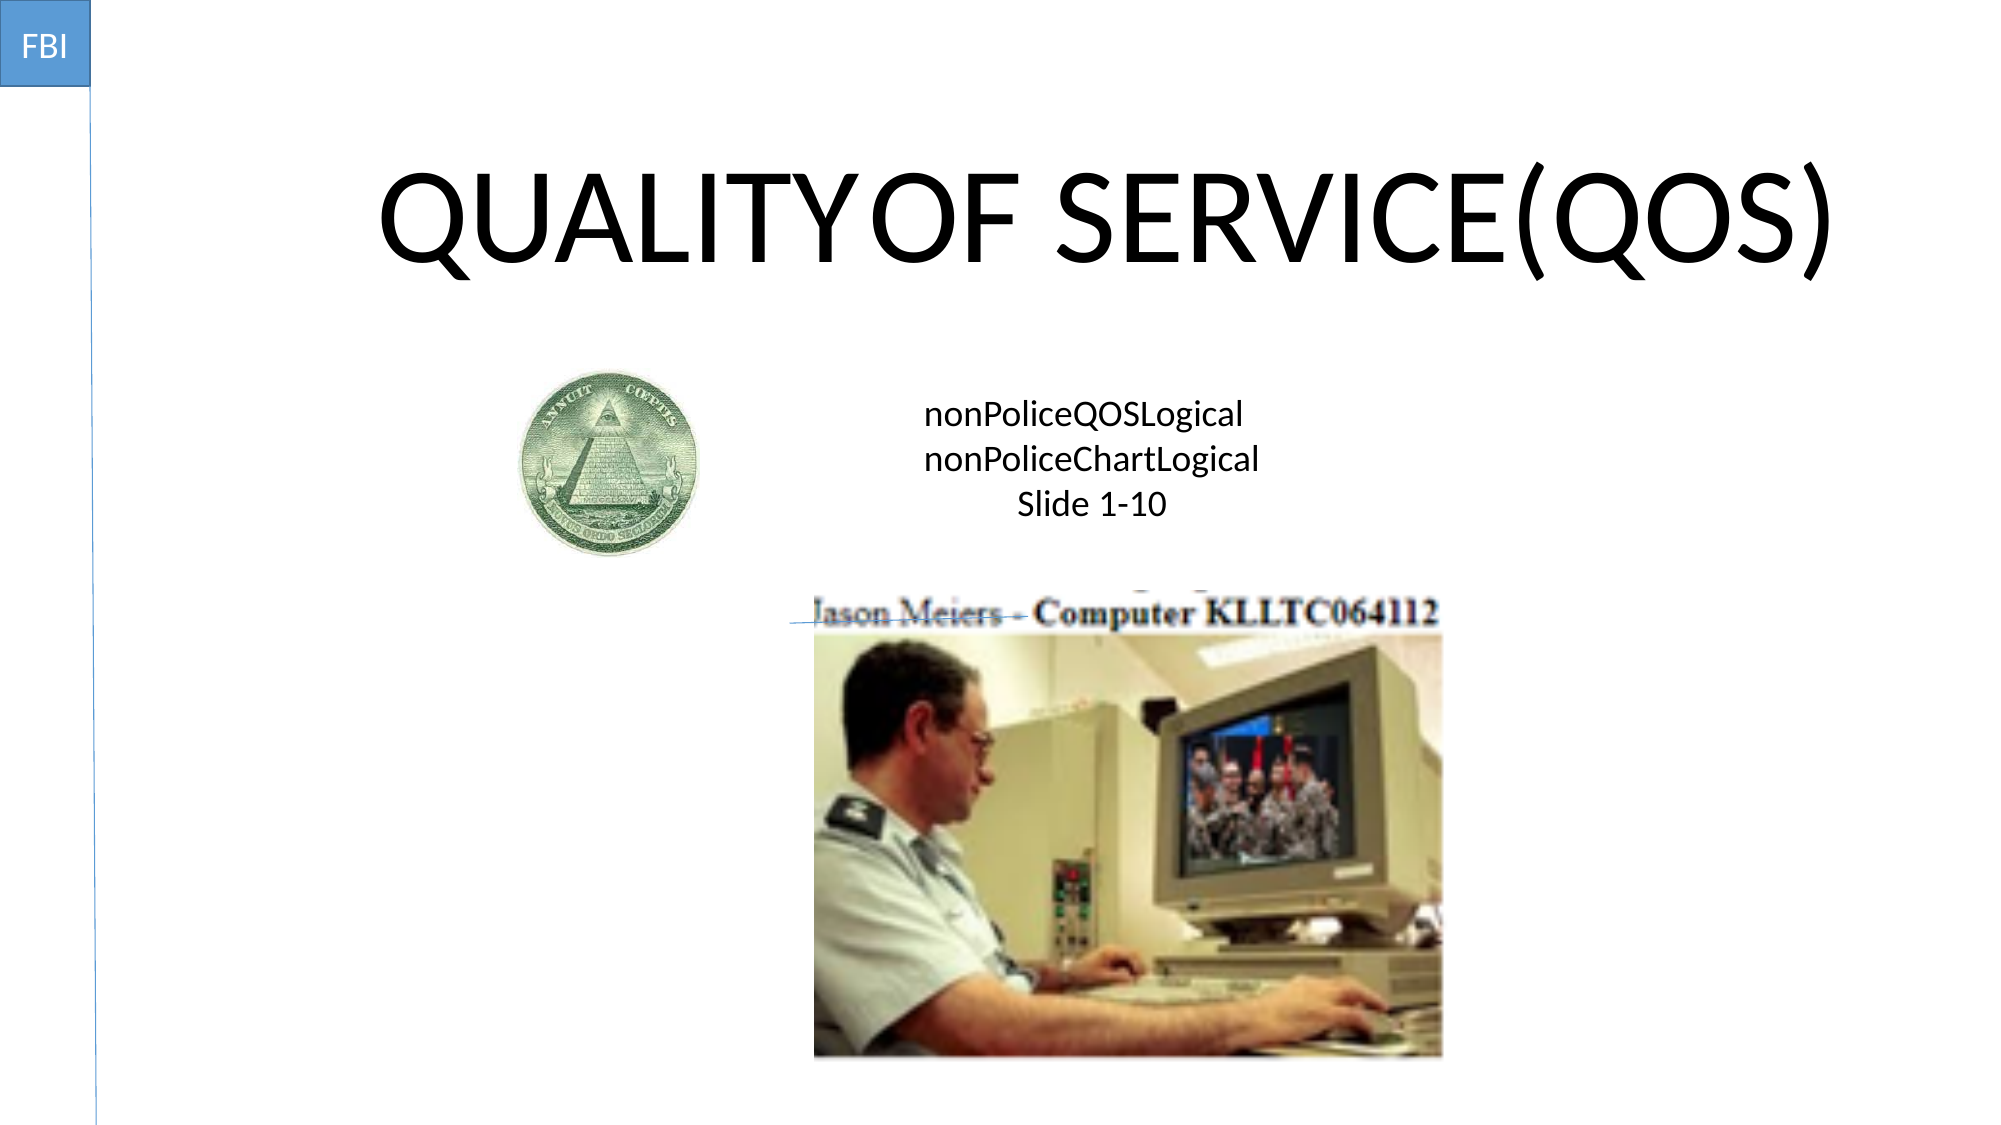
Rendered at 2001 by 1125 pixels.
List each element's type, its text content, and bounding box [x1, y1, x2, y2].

text_box nonPoliceQOSLogical nonPoliceChartLogical Slide 1-10 [909, 381, 1275, 532]
picture [517, 368, 700, 558]
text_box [89, 86, 97, 1125]
picture [814, 590, 1498, 1089]
text_box QUALITY OF SERVICE(QOS) [361, 117, 1856, 297]
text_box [789, 616, 1029, 624]
text_box FBI [0, 0, 91, 87]
